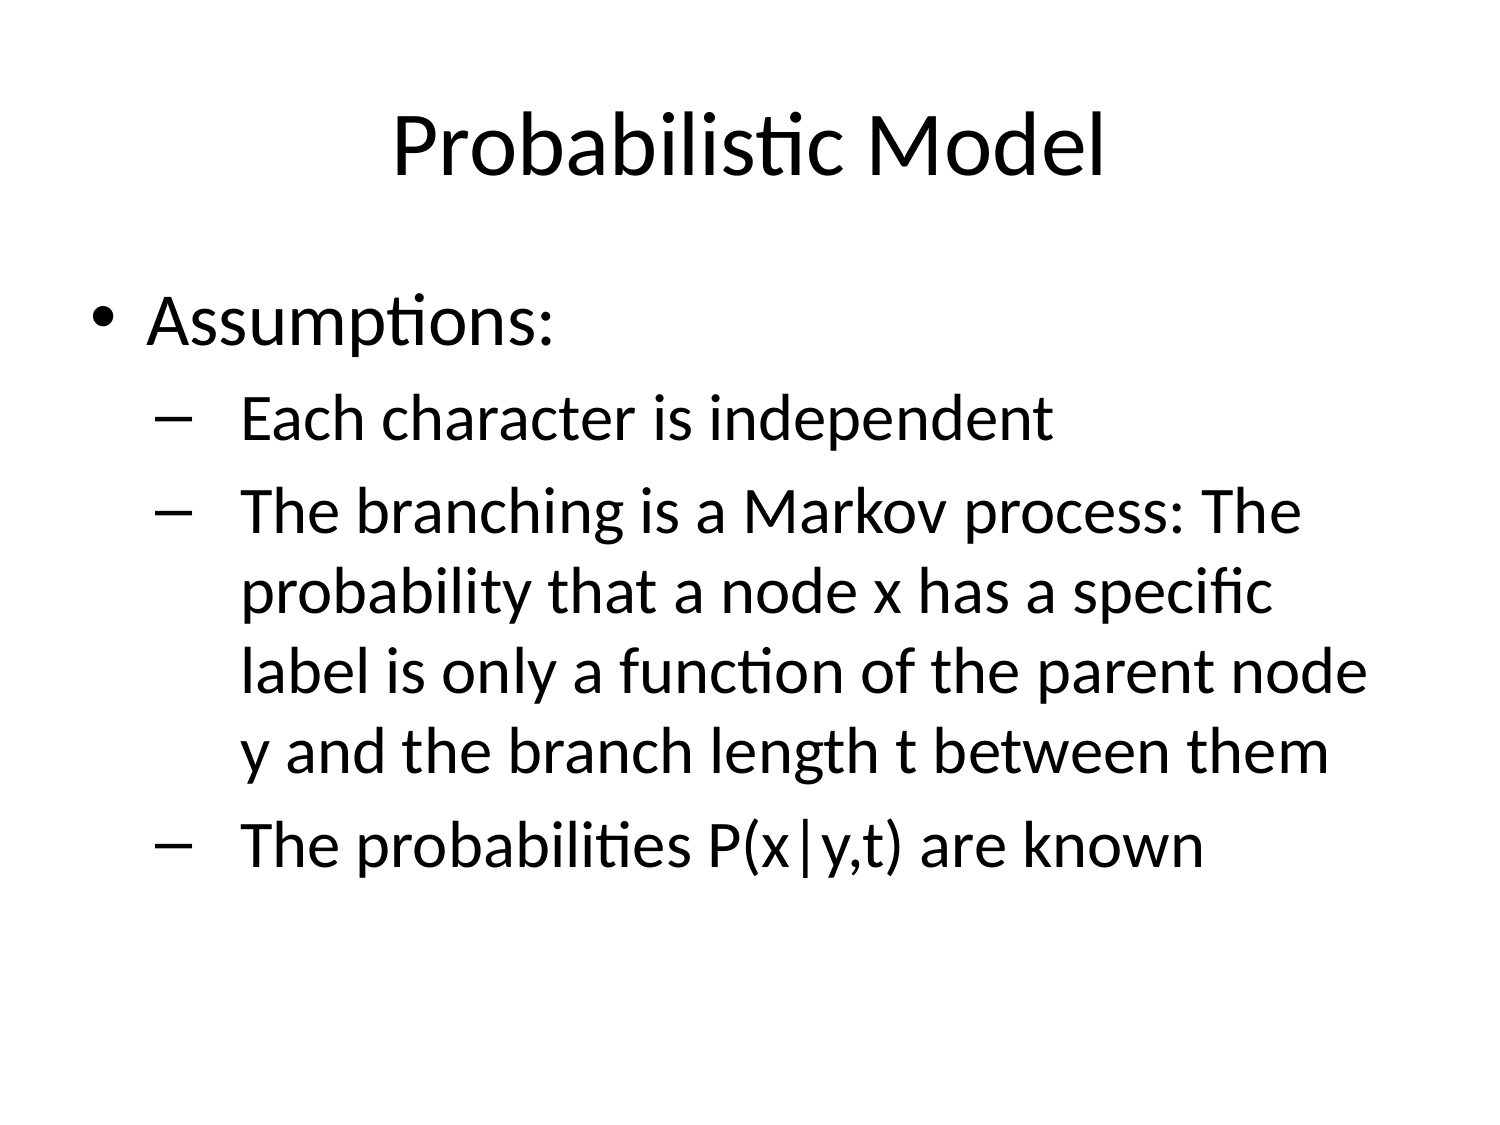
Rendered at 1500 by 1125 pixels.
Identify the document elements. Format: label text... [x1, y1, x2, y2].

title Probabilistic Model [75, 45, 1425, 233]
list Assumptions: Each character is independent The branching is a Markov process: The probability that a node x has a specific label is only a function of the parent node y and the branch length t between them The probabilities P(x|y,t) are known [75, 262, 1425, 1005]
